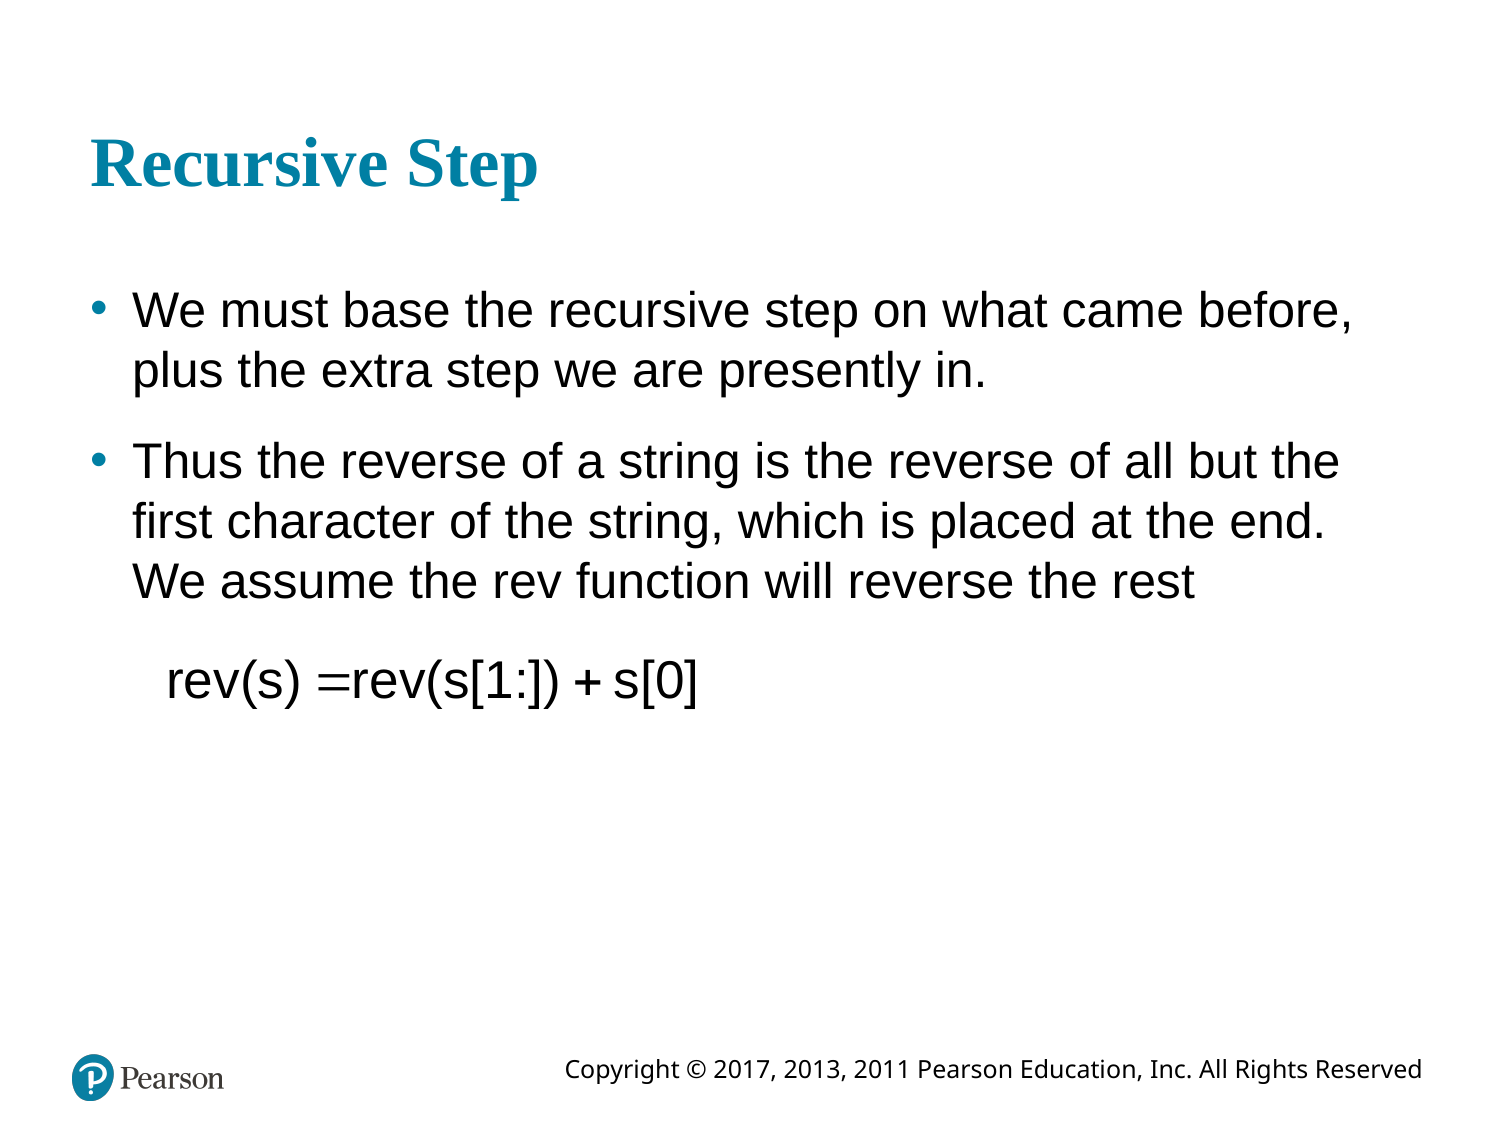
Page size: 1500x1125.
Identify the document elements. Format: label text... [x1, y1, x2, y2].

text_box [161, 649, 708, 718]
title Recursive Step [75, 35, 1425, 216]
picture [72, 1054, 88, 1070]
picture [72, 1087, 83, 1101]
picture [98, 1054, 224, 1101]
picture [80, 1063, 106, 1088]
list We must base the recursive step on what came before, plus the extra step we are presently in. Thus the reverse of a string is the reverse of all but the first character of the string, which is placed at the end. We assume the rev function will reverse the rest [75, 262, 1425, 618]
